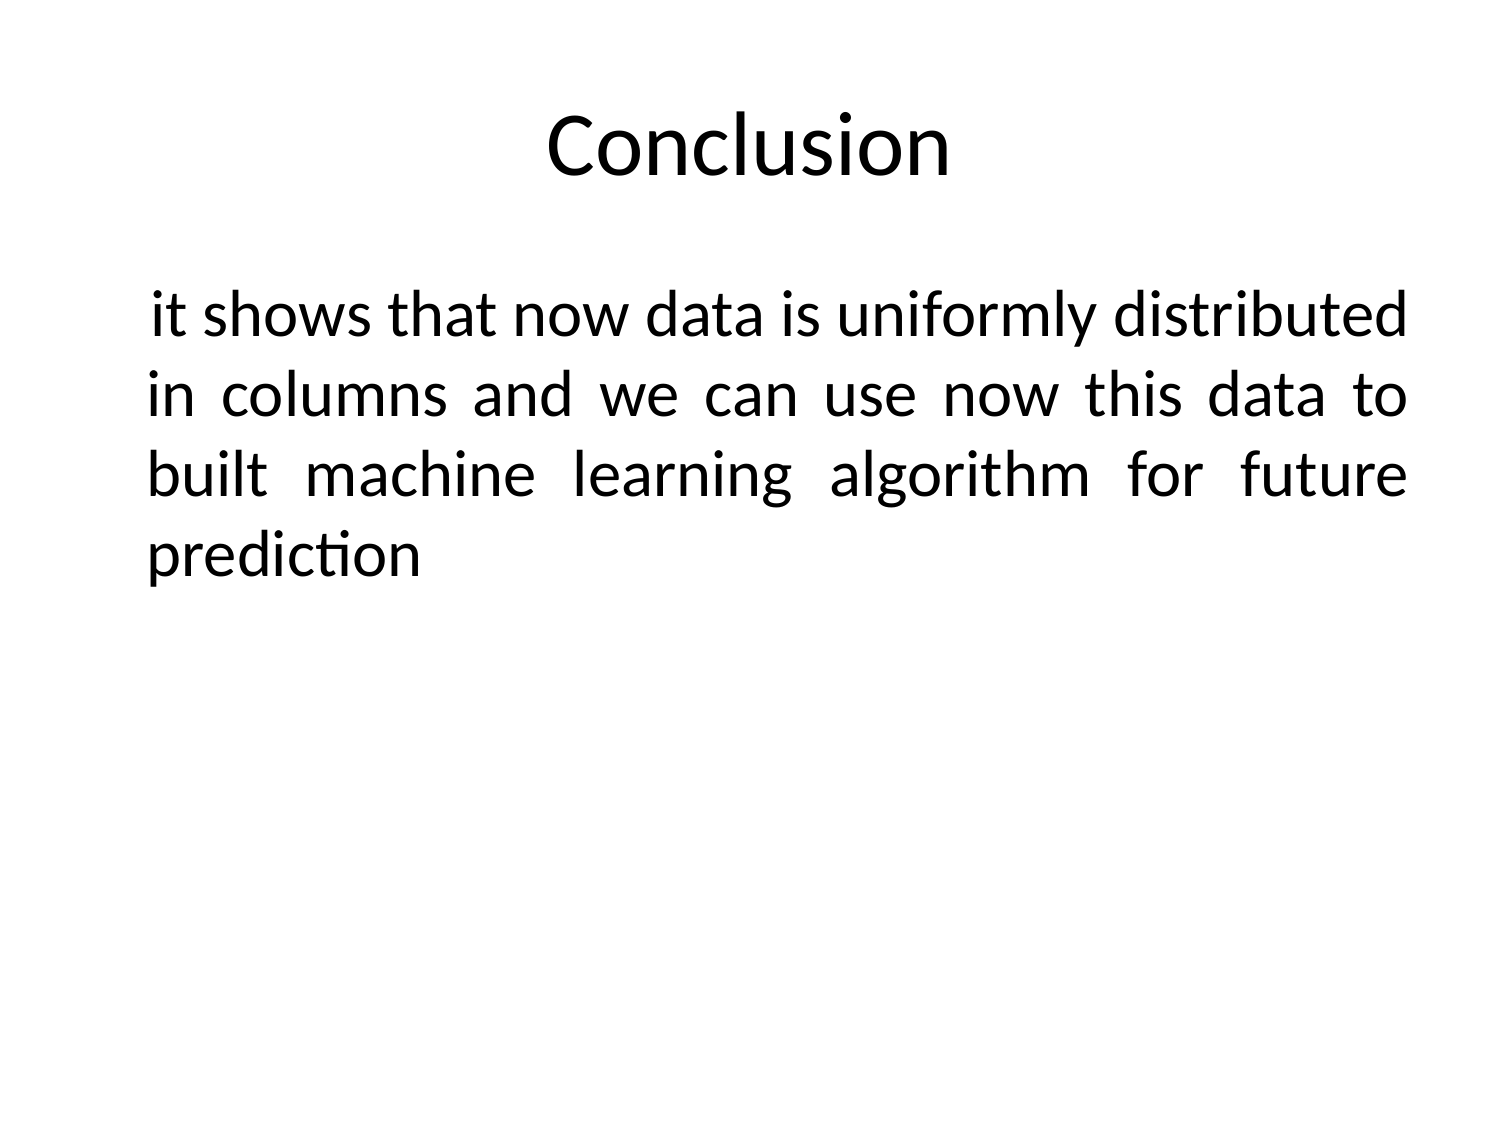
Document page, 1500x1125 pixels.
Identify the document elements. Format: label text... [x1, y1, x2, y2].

title Conclusion [75, 45, 1425, 233]
list it shows that now data is uniformly distributed in columns and we can use now this data to built machine learning algorithm for future prediction [75, 262, 1425, 1005]
